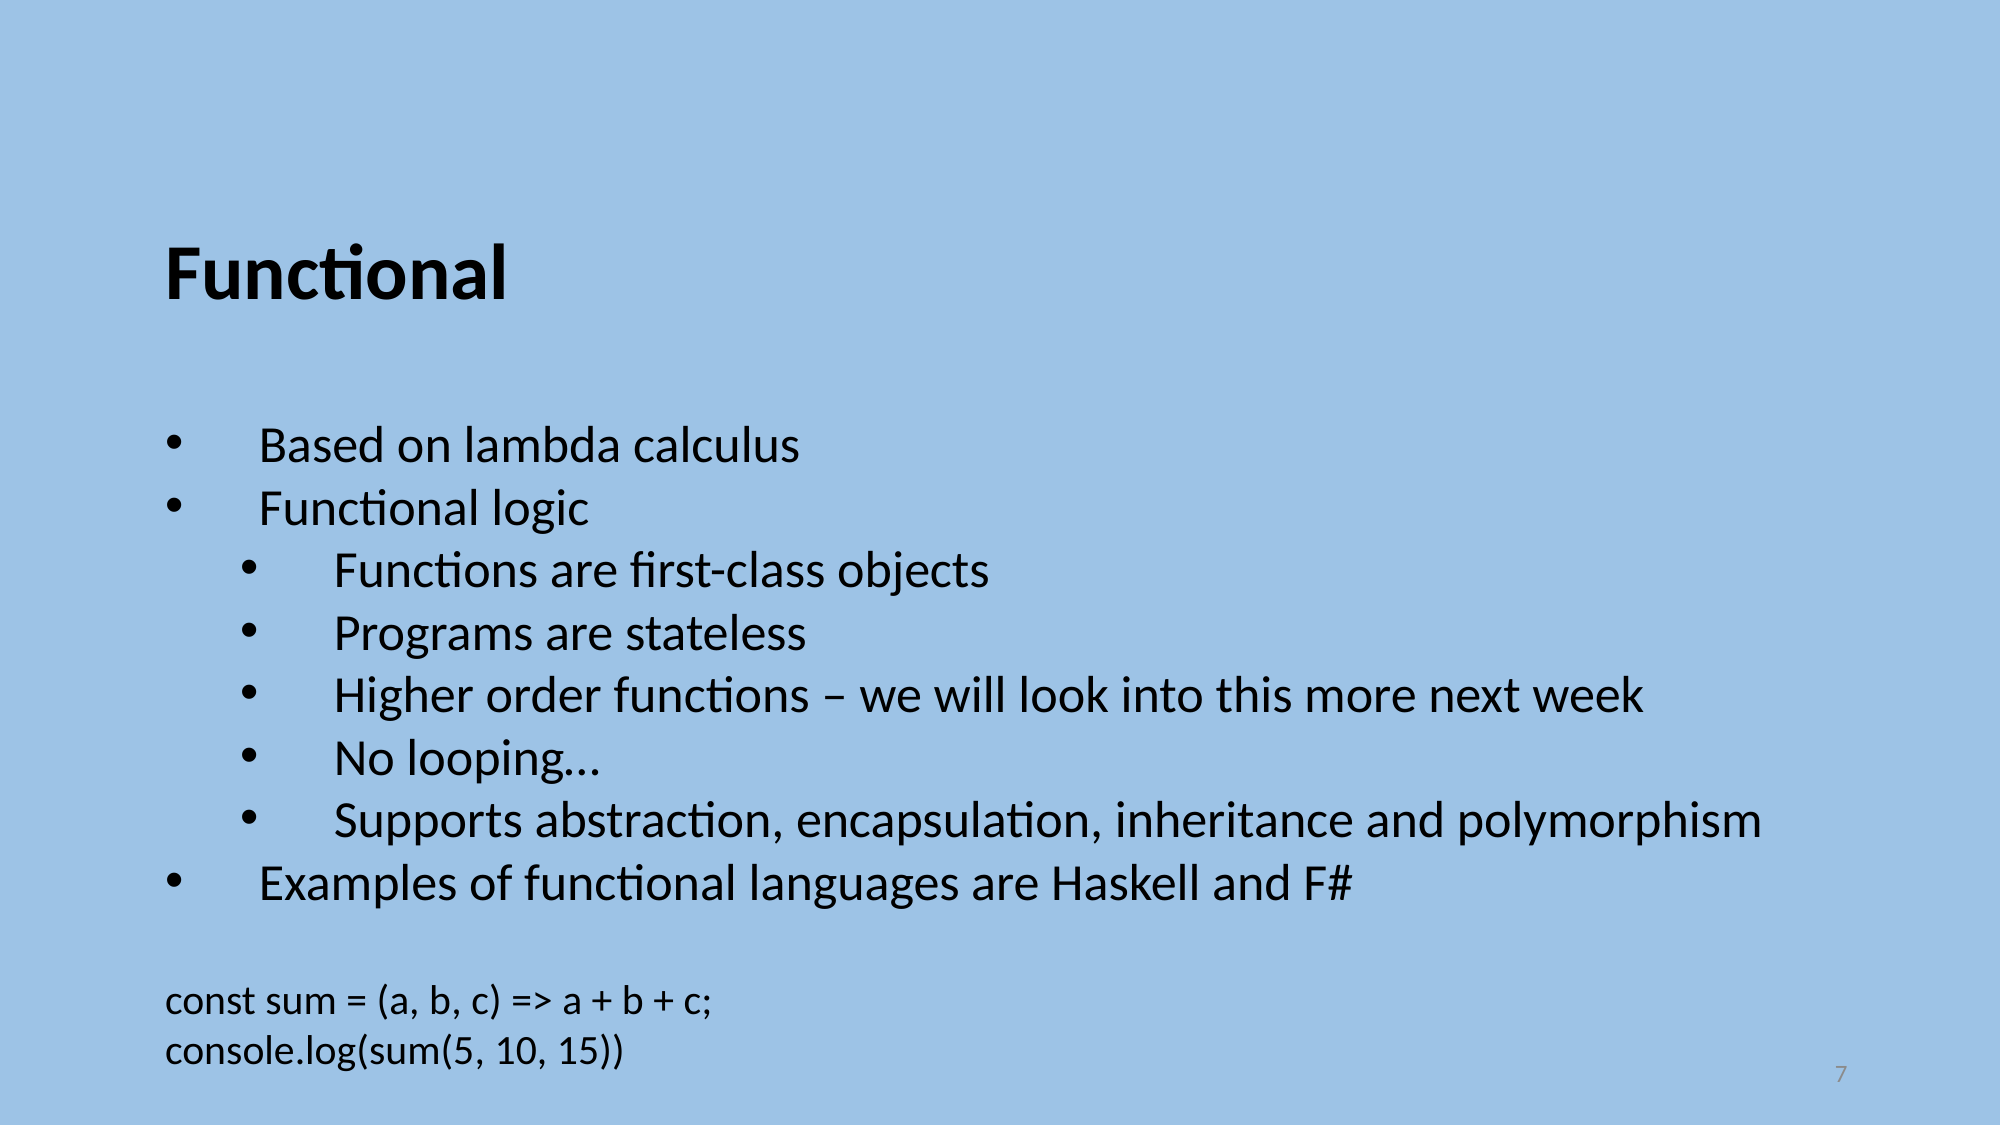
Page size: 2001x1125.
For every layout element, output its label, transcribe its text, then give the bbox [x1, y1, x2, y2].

text_box Functional Based on lambda calculus Functional logic Functions are first-class objects Programs are stateless Higher order functions – we will look into this more next week No looping… Supports abstraction, encapsulation, inheritance and polymorphism Examples of functional languages are Haskell and F# const sum = (a, b, c) => a + b + c; console.log(sum(5, 10, 15)) [0, 213, 2000, 1125]
